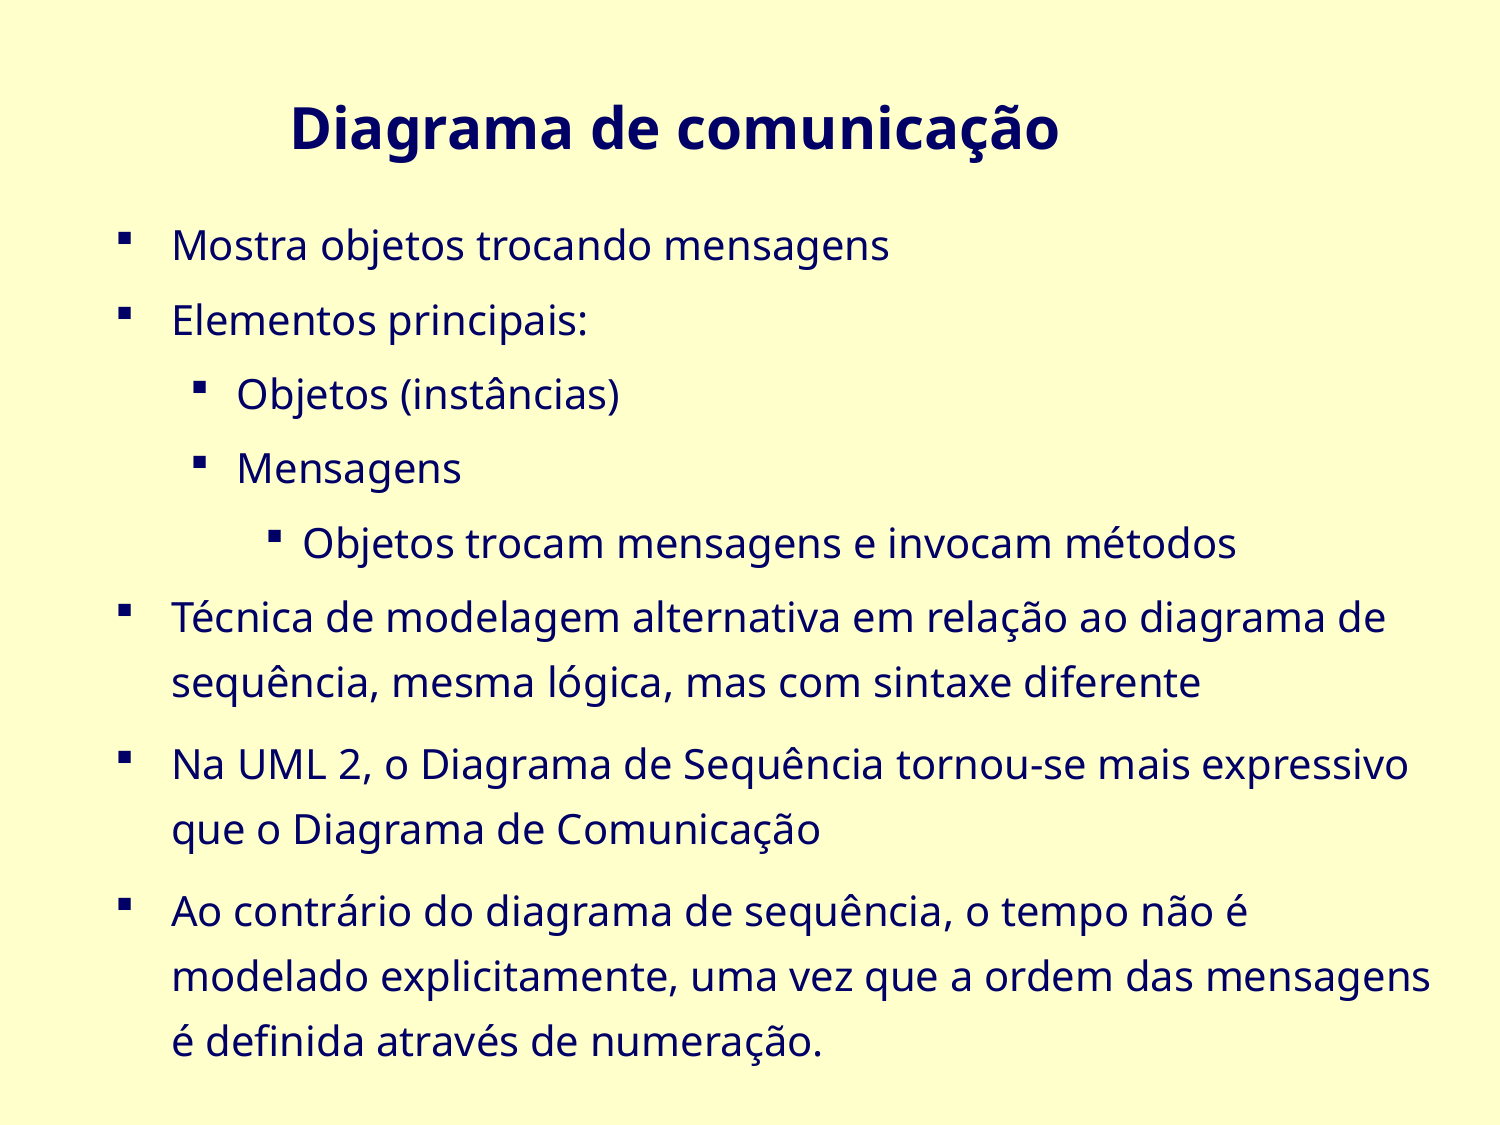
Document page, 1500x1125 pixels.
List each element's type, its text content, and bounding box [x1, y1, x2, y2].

text_box Diagrama de comunicação [37, 75, 1313, 161]
text_box Mostra objetos trocando mensagens Elementos principais: Objetos (instâncias) Mensagens Objetos trocam mensagens e invocam métodos Técnica de modelagem alternativa em relação ao diagrama de sequência, mesma lógica, mas com sintaxe diferente Na UML 2, o Diagrama de Sequência tornou-se mais expressivo que o Diagrama de Comunicação Ao contrário do diagrama de sequência, o tempo não é modelado explicitamente, uma vez que a ordem das mensagens é definida através de numeração. [100, 196, 1447, 1000]
